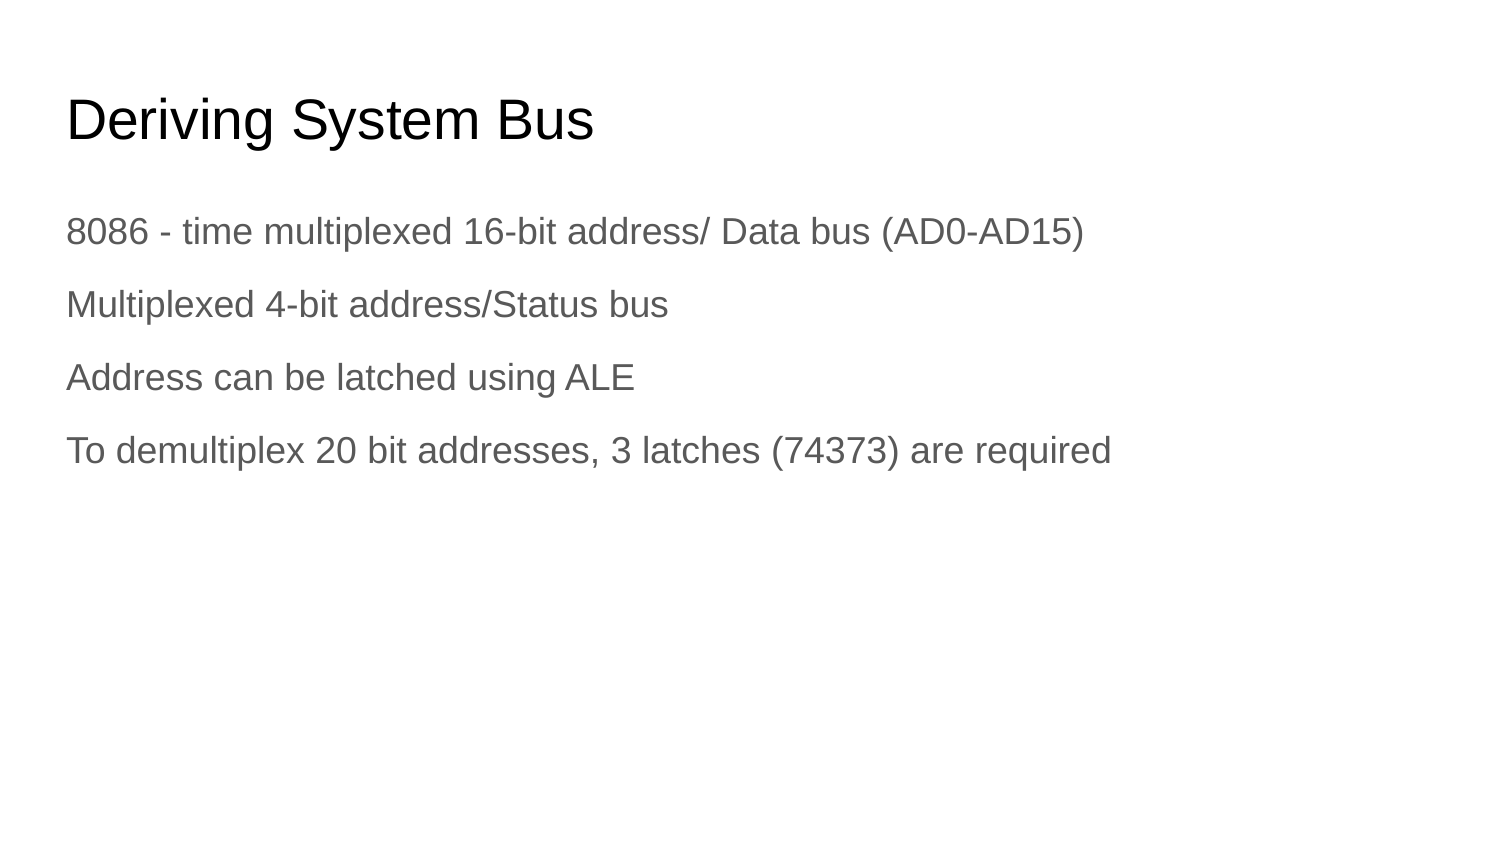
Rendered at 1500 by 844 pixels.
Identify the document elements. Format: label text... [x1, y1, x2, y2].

list 8086 - time multiplexed 16-bit address/ Data bus (AD0-AD15) Multiplexed 4-bit address/Status bus Address can be latched using ALE To demultiplex 20 bit addresses, 3 latches (74373) are required [51, 189, 1449, 750]
title Deriving System Bus [51, 72, 1449, 167]
